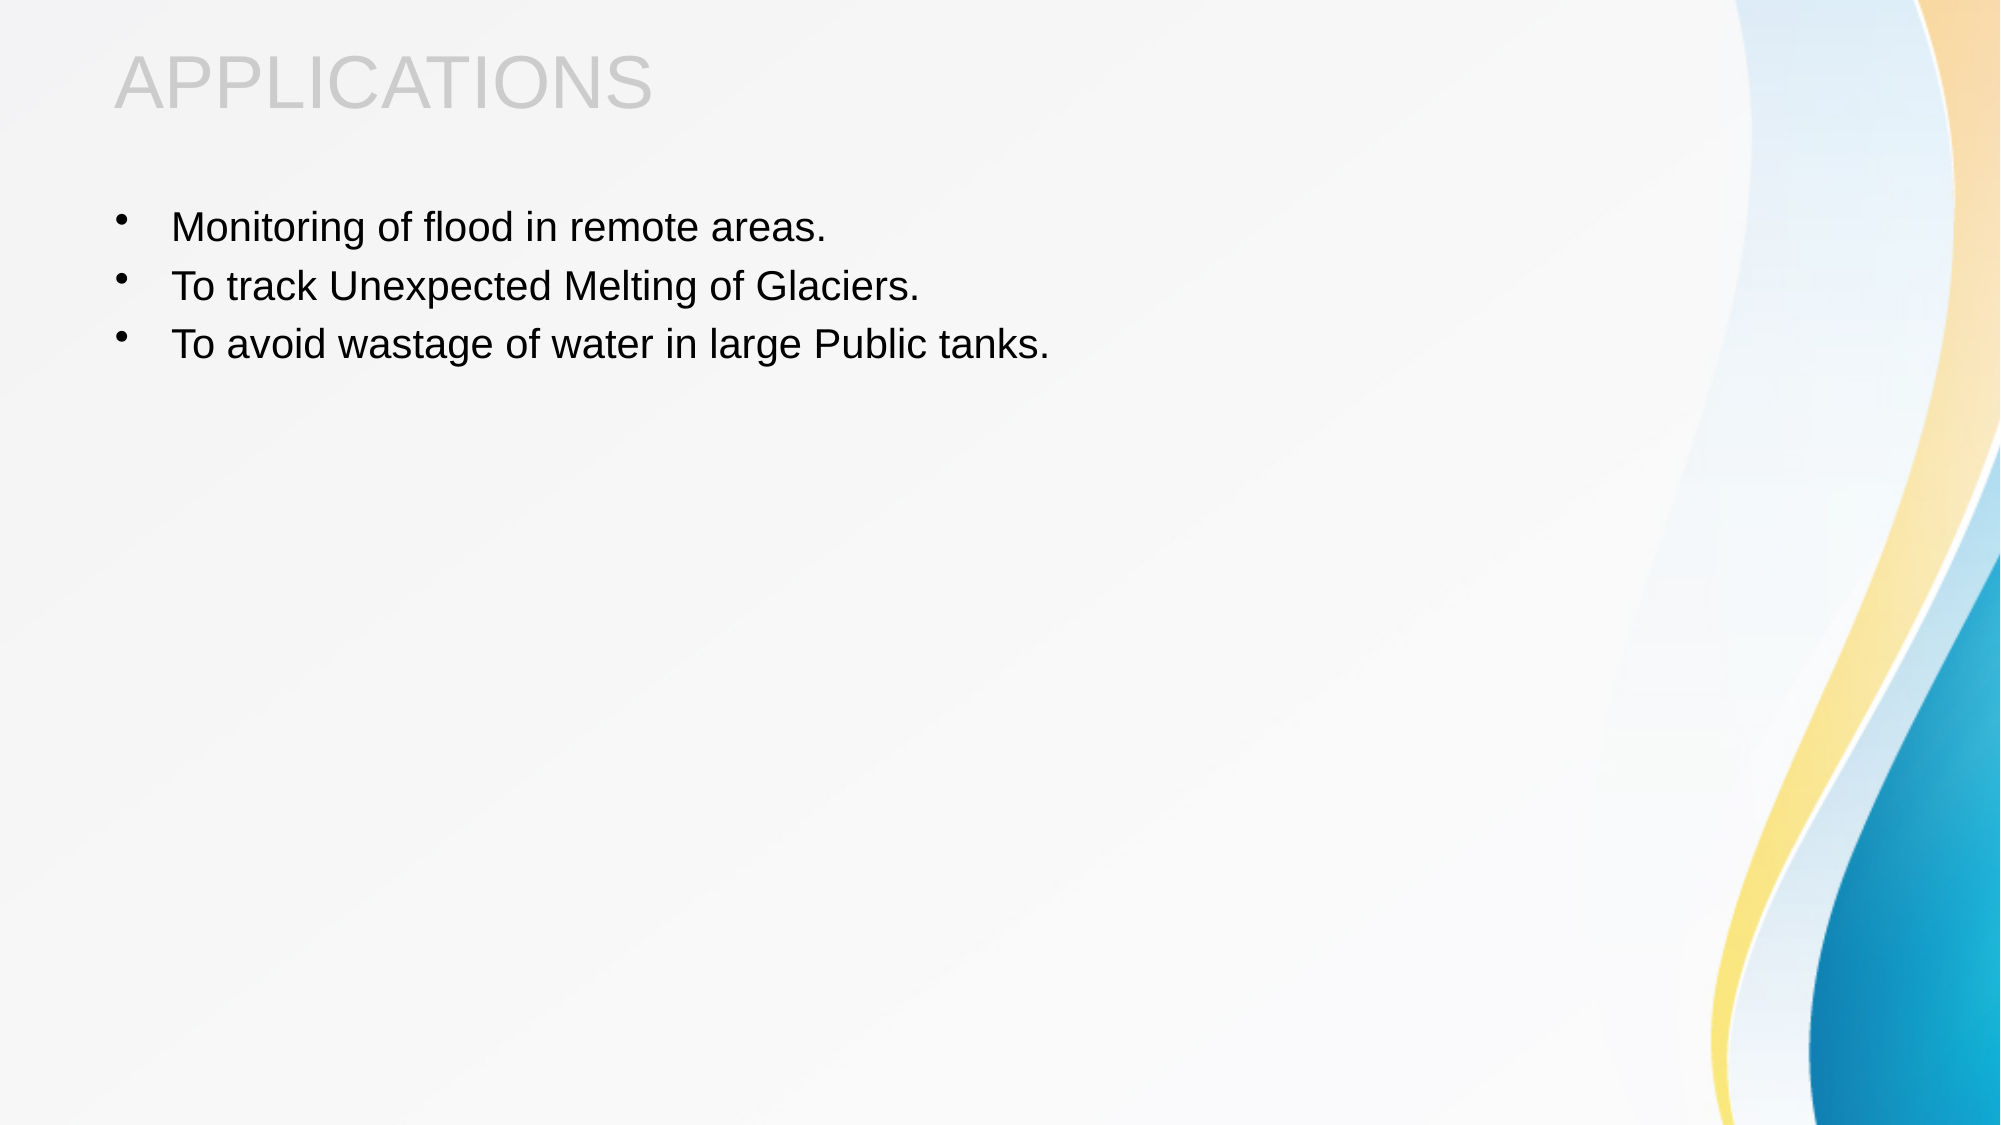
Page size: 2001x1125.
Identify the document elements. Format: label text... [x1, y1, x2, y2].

title APPLICATIONS [99, 30, 1901, 127]
list Monitoring of flood in remote areas. To track Unexpected Melting of Glaciers. To avoid wastage of water in large Public tanks. [99, 192, 1901, 1006]
picture [0, 0, 2001, 1125]
